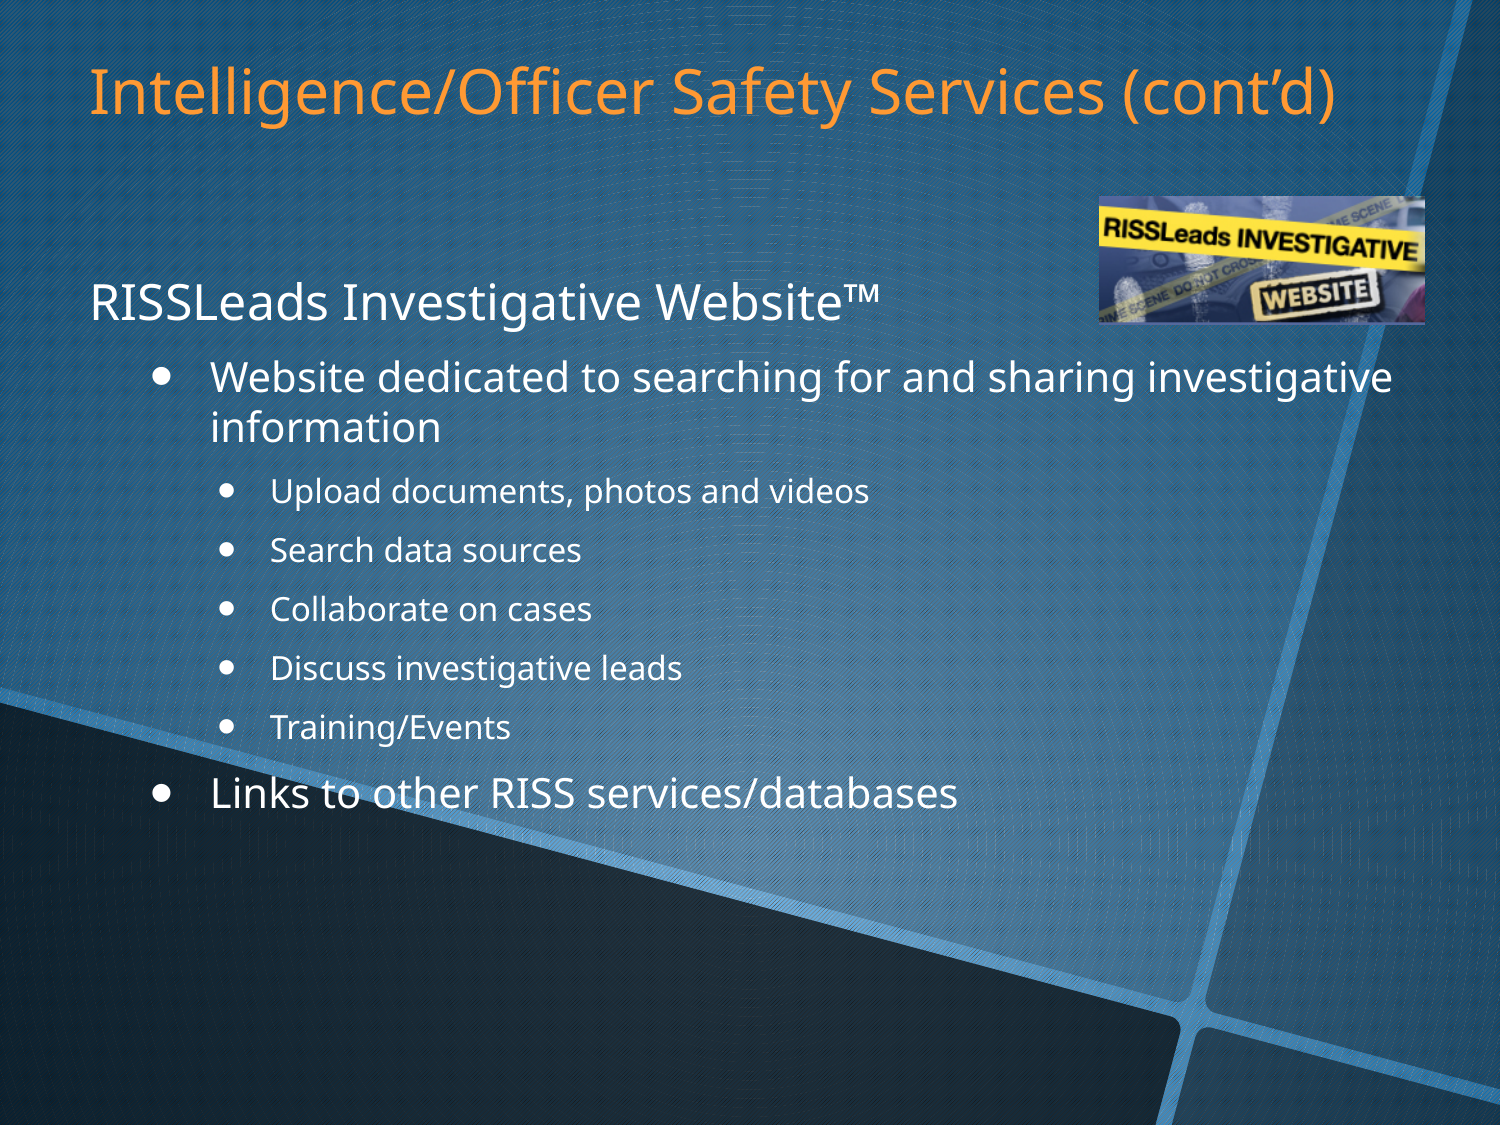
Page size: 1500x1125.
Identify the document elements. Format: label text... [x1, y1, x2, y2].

picture [1099, 196, 1426, 326]
text_box Intelligence/Officer Safety Services (cont’d) [74, 45, 1500, 233]
text_box RISSLeads Investigative Website™ Website dedicated to searching for and sharing investigative information Upload documents, photos and videos Search data sources Collaborate on cases Discuss investigative leads Training/Events Links to other RISS services/databases [74, 262, 1425, 1050]
